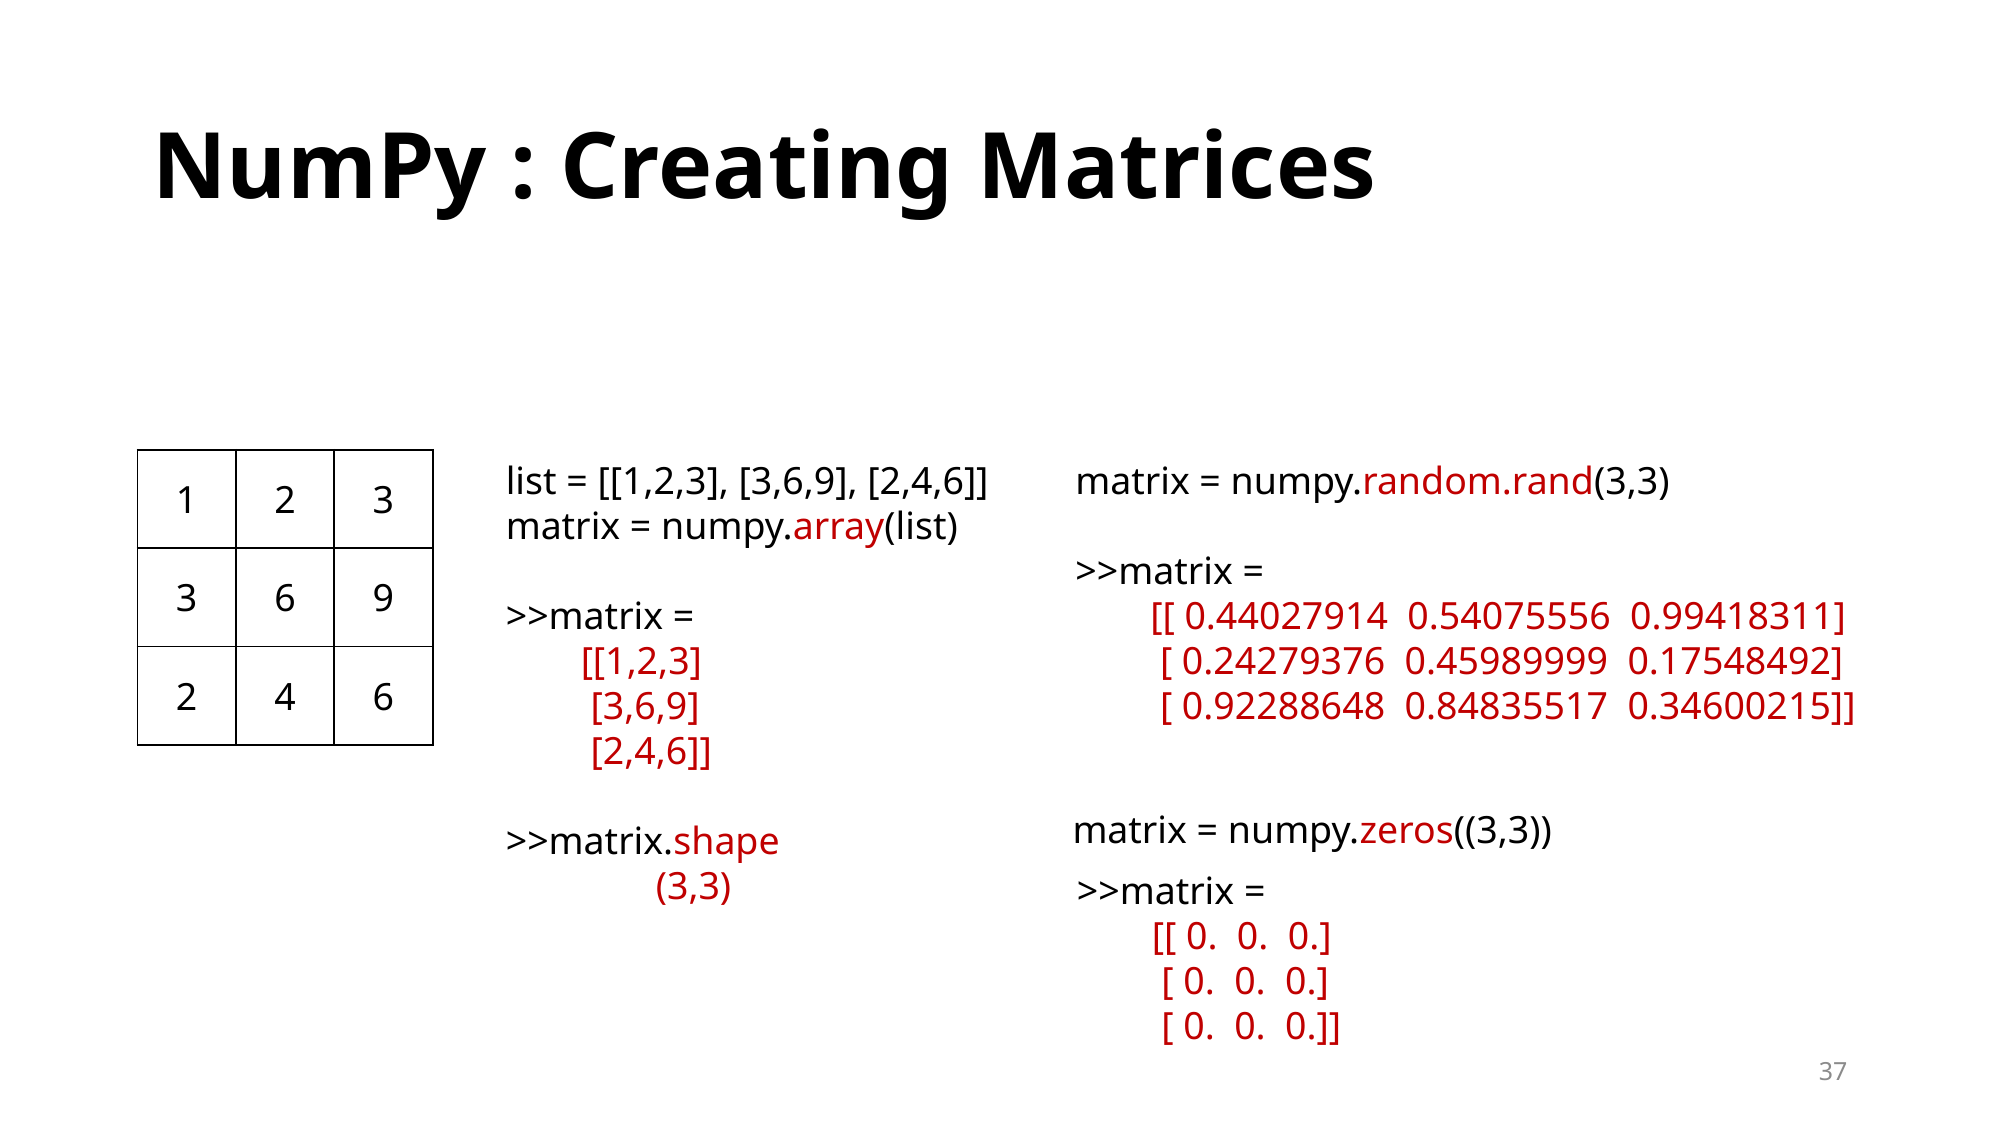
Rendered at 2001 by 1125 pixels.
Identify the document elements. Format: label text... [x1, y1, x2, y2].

table_cell 4 [237, 647, 333, 744]
slide_number 37 [1412, 1055, 1863, 1103]
table_header 2 [237, 451, 333, 547]
table_cell 6 [237, 549, 333, 646]
table_cell 9 [335, 549, 432, 646]
title NumPy : Creating Matrices [137, 59, 1863, 278]
table_cell 3 [138, 549, 235, 646]
table_header 1 [138, 451, 235, 547]
text_box matrix = numpy.zeros((3,3)) [1057, 799, 1567, 859]
table_header 3 [335, 451, 432, 547]
table_cell 6 [335, 647, 432, 744]
text_box list = [[1,2,3], [3,6,9], [2,4,6]] matrix = numpy.array(list) >>matrix = [[1,2,3] [3,6,9] [2,4,6]] >>matrix.shape (3,3) [491, 449, 1004, 915]
text_box >>matrix = [[ 0. 0. 0.] [ 0. 0. 0.] [ 0. 0. 0.]] [1062, 859, 2000, 1055]
table_cell 2 [138, 647, 235, 744]
text_box matrix = numpy.random.rand(3,3) >>matrix = [[ 0.44027914 0.54075556 0.99418311] [ 0.24279376 0.45989999 0.17548492] [ 0.92288648 0.84835517 0.34600215]] [1060, 449, 1871, 735]
